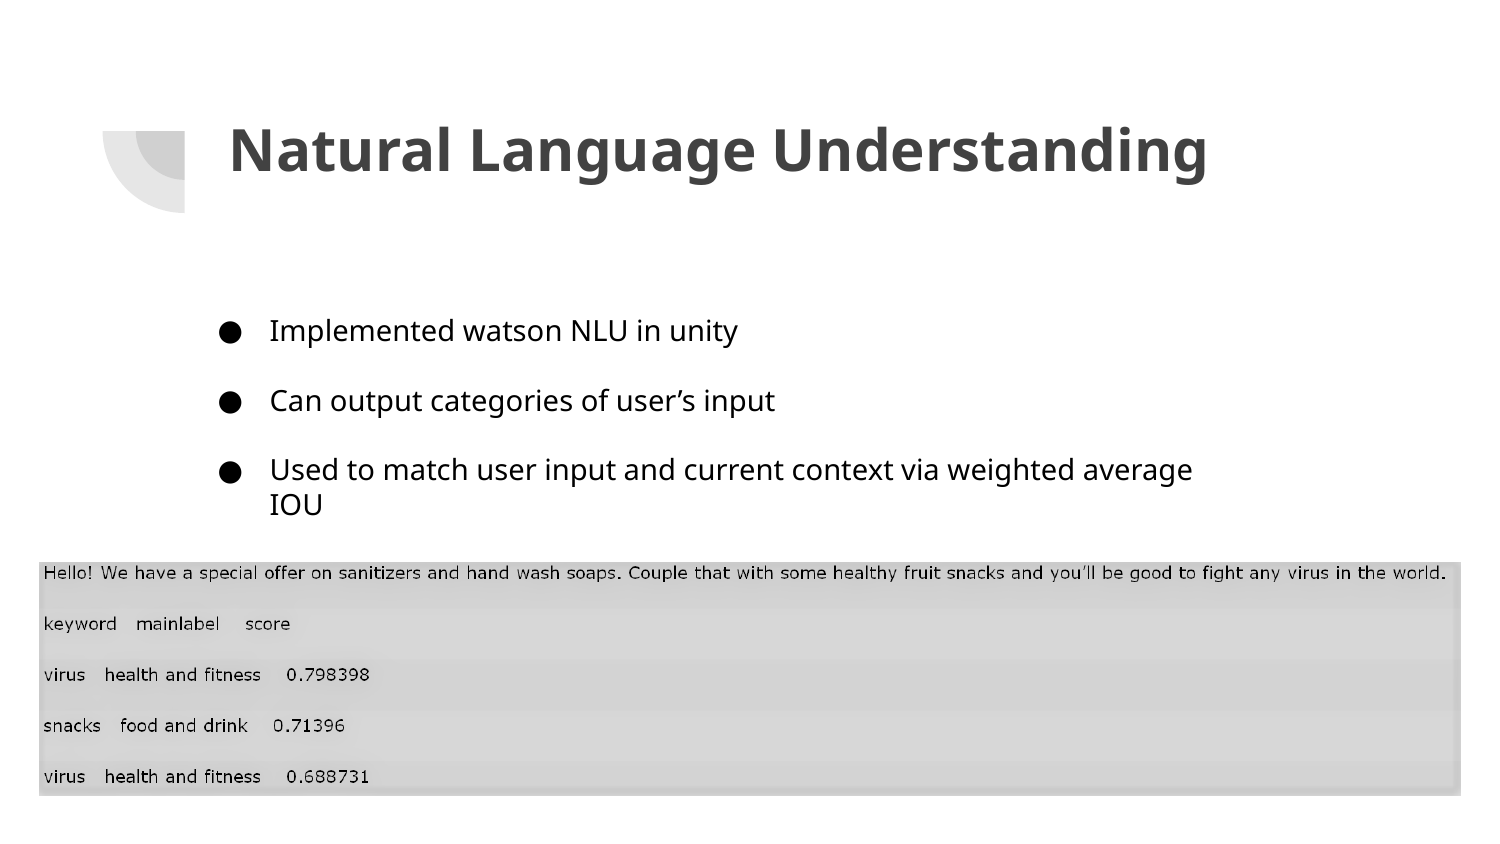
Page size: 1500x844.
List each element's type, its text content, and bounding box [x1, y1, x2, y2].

title Natural Language Understanding [213, 98, 1368, 263]
picture [39, 562, 1461, 796]
text_box Implemented watson NLU in unity Can output categories of user’s input Used to match user input and current context via weighted average IOU [179, 296, 1243, 560]
